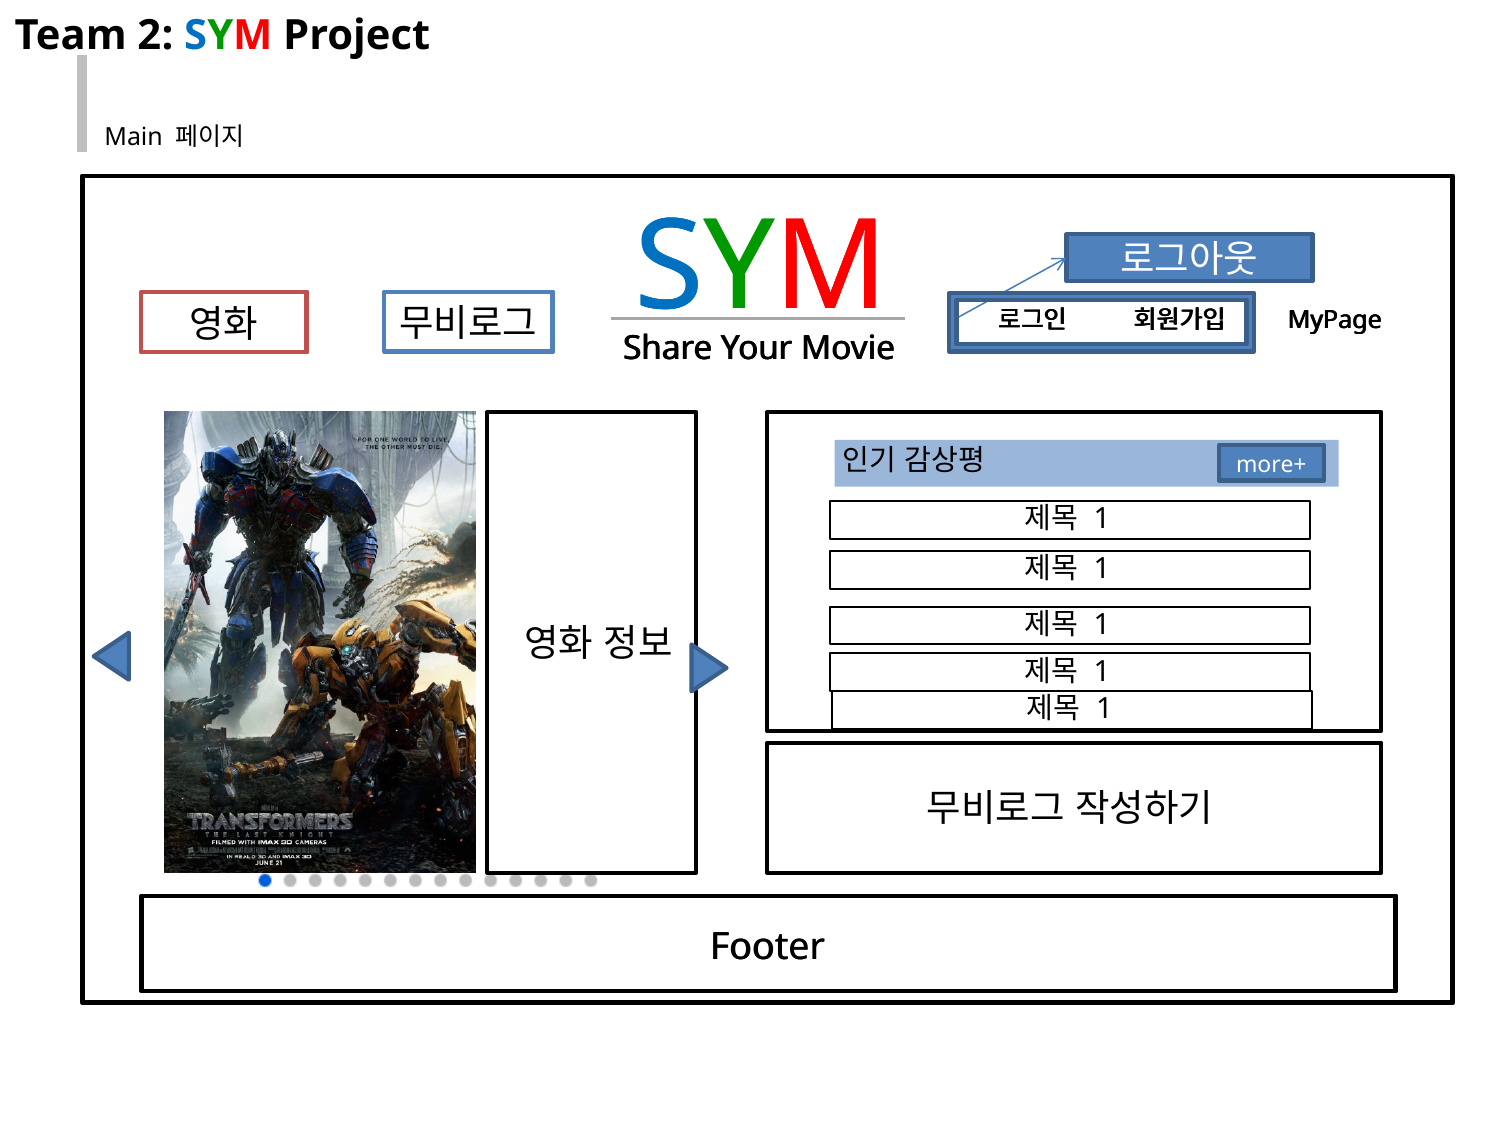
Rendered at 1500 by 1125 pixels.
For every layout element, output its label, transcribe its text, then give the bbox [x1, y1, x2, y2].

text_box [948, 257, 1067, 323]
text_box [81, 175, 1453, 1003]
text_box Main 페이지 [89, 113, 260, 159]
